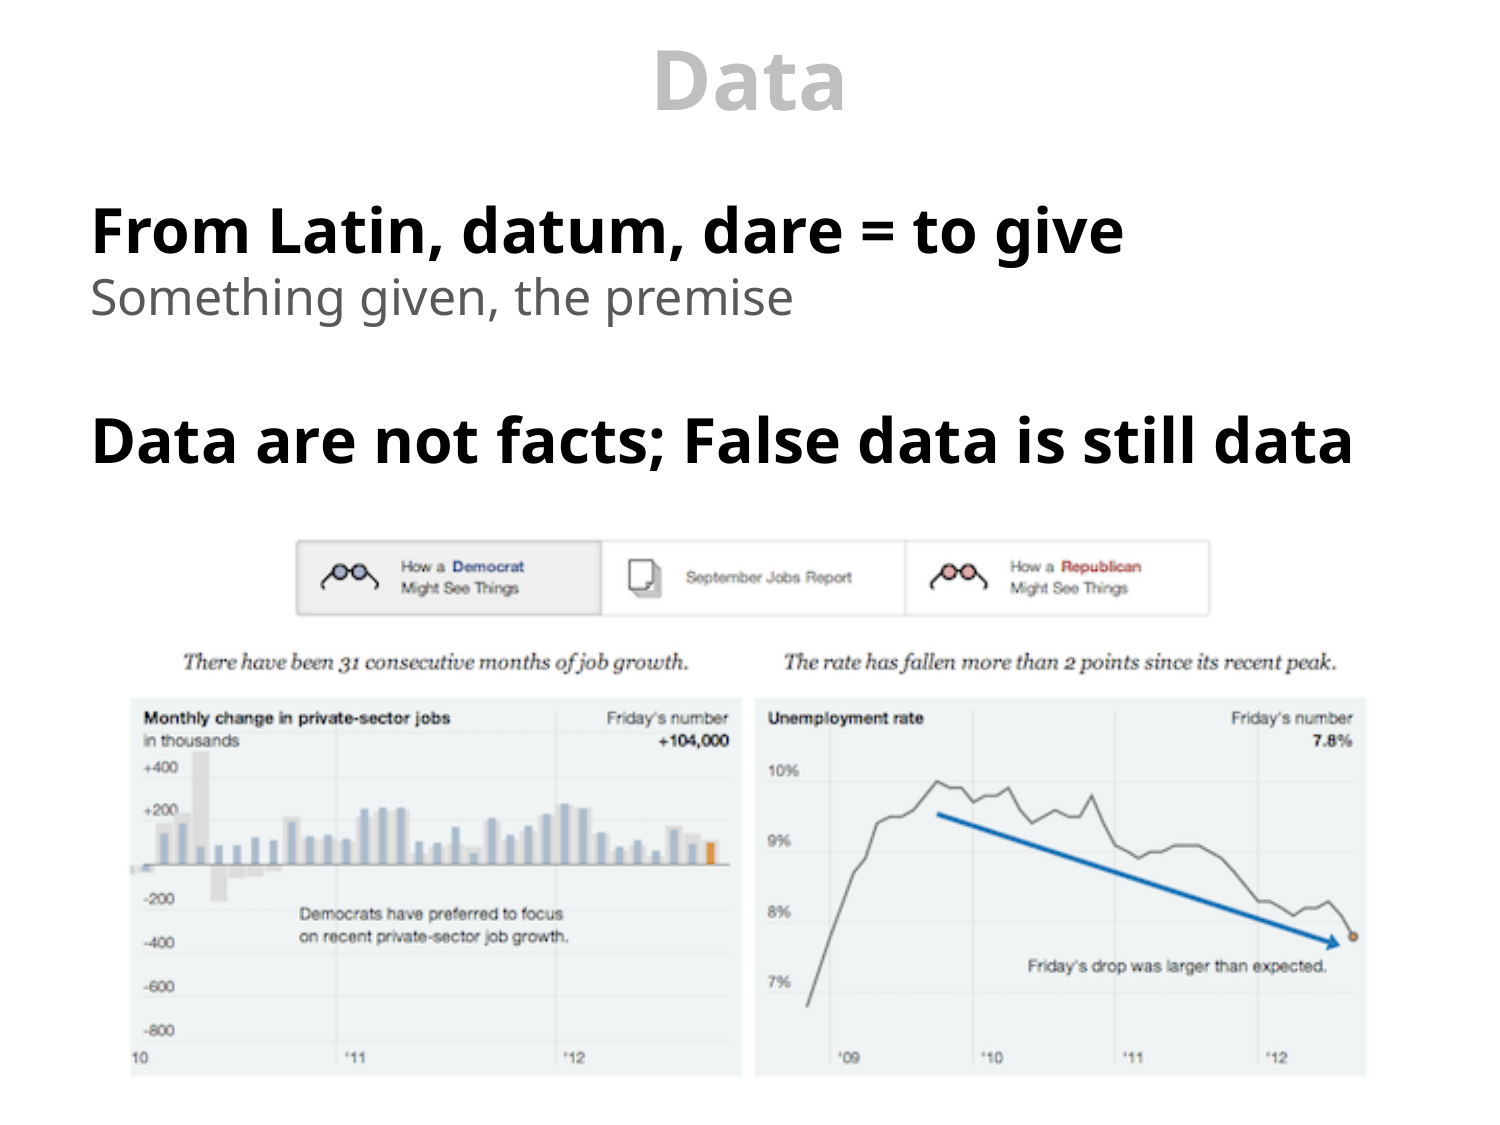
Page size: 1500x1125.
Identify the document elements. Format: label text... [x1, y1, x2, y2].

picture [124, 524, 1376, 1084]
list From Latin, datum, dare = to give Something given, the premise Data are not facts; False data is still data [75, 183, 1425, 963]
title Data [75, 15, 1425, 138]
